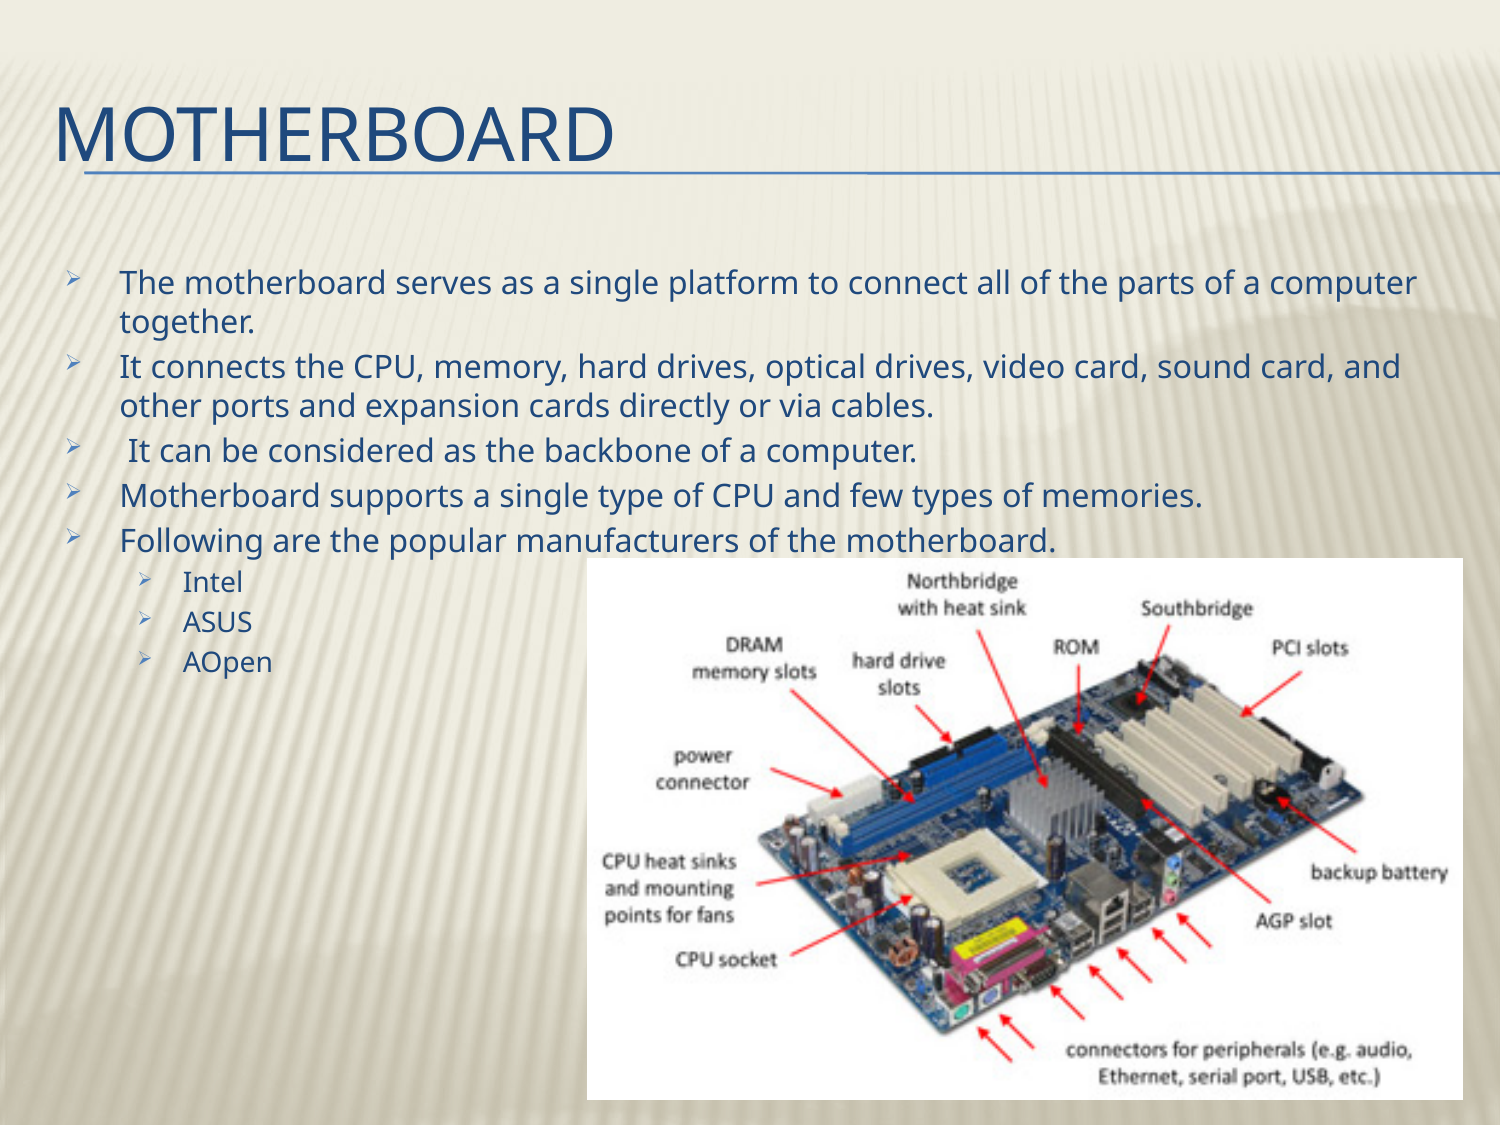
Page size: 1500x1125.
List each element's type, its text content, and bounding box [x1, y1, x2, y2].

picture [587, 558, 1463, 1101]
list The motherboard serves as a single platform to connect all of the parts of a computer together. It connects the CPU, memory, hard drives, optical drives, video card, sound card, and other ports and expansion cards directly or via cables. It can be considered as the backbone of a computer. Motherboard supports a single type of CPU and few types of memories. Following are the popular manufacturers of the motherboard. Intel ASUS AOpen [50, 254, 1475, 688]
title motherboard [37, 50, 1463, 213]
